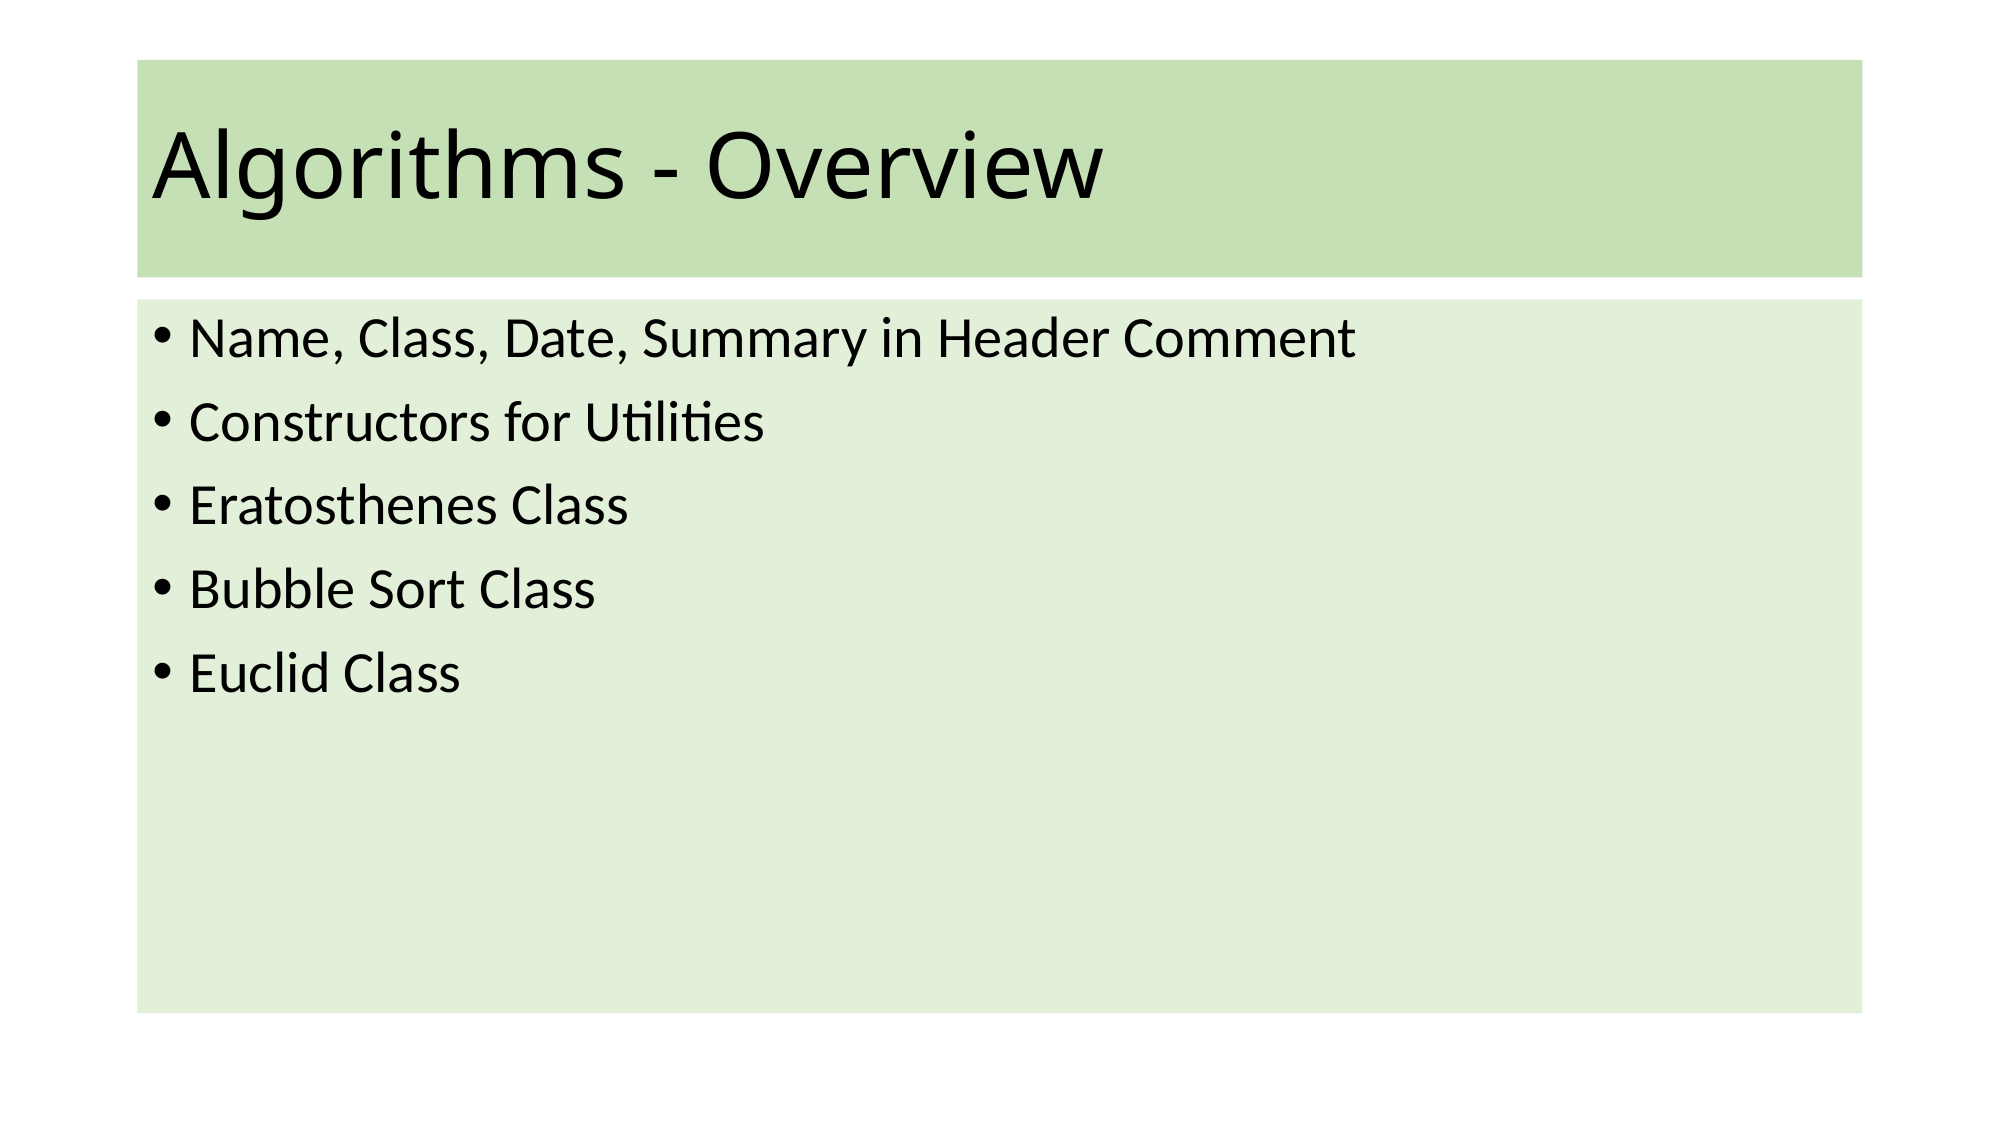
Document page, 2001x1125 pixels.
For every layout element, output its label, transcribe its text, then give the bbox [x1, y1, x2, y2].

title Algorithms - Overview [137, 59, 1863, 278]
list Name, Class, Date, Summary in Header Comment Constructors for Utilities Eratosthenes Class Bubble Sort Class Euclid Class [137, 299, 1863, 1014]
